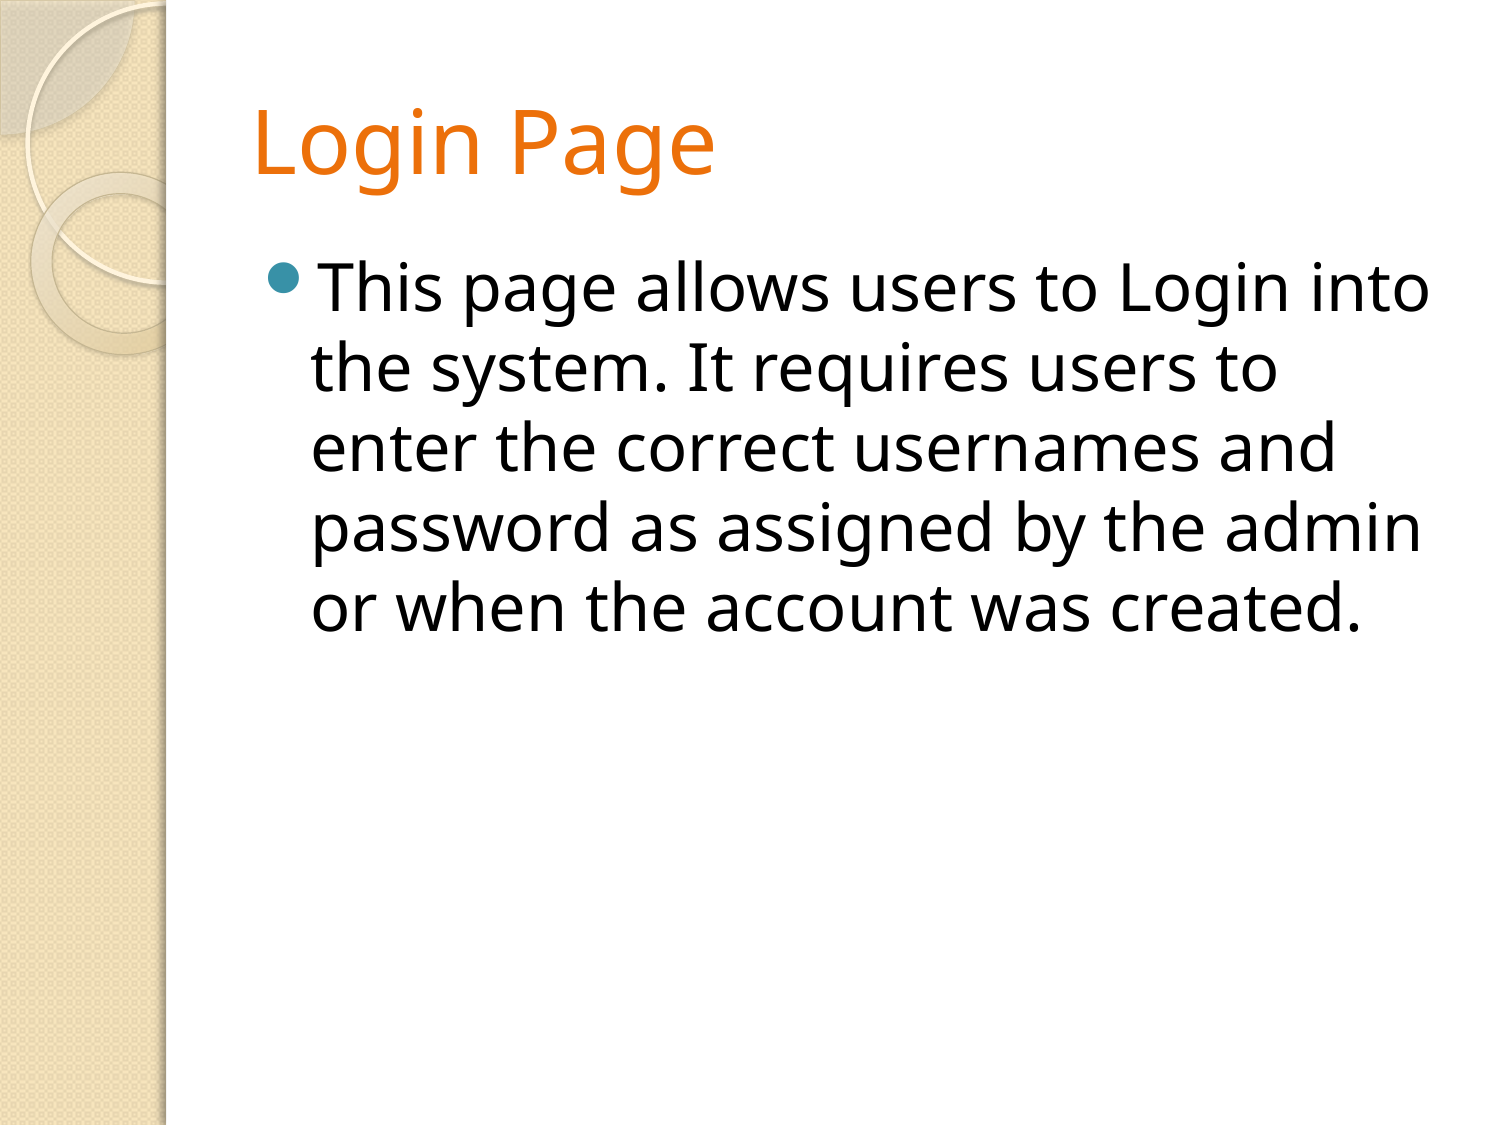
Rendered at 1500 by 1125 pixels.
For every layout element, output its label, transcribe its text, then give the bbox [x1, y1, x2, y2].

title Login Page [235, 45, 1466, 233]
list This page allows users to Login into the system. It requires users to enter the correct usernames and password as assigned by the admin or when the account was created. [235, 237, 1466, 1025]
